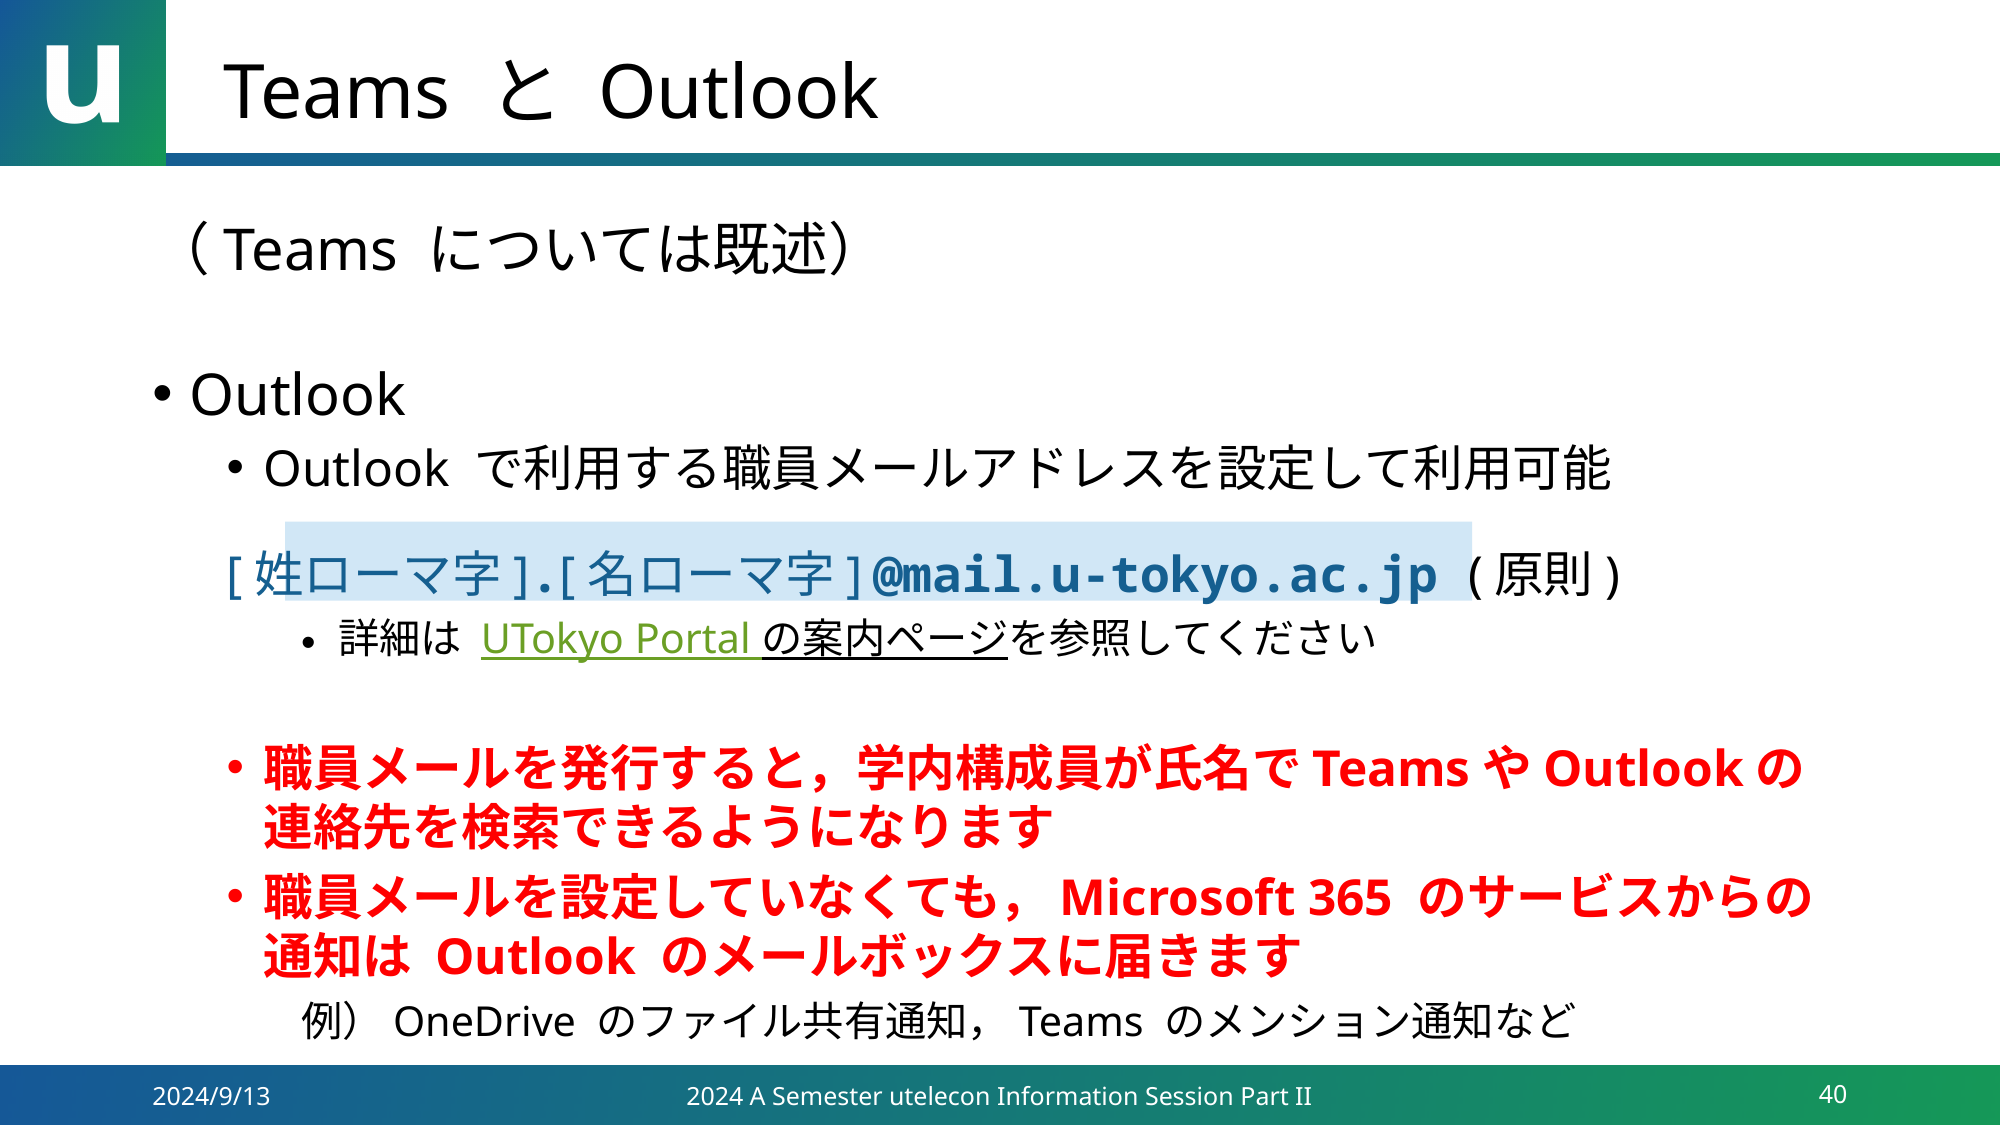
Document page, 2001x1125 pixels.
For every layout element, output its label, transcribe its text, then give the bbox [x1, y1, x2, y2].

footer 2024 A Semester utelecon Information Session Part II [607, 1074, 1393, 1117]
list （Teams については既述） Outlook Outlook で利用する職員メールアドレスを設定して利用可能 [姓ローマ字].[名ローマ字] @mail.u-tokyo.ac.jp (原則) 詳細は UTokyo Portal の案内ページを参照してください 職員メールを発行すると，学内構成員が氏名でTeamsやOutlookの連絡先を検索できるようになります 職員メールを設定していなくても，Microsoft 365 のサービスからの通知は Outlook のメールボックスに届きます 例）OneDrive のファイル共有通知，Teams のメンション通知など [137, 205, 1863, 1055]
picture [0, 1065, 2000, 1125]
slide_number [137, 1074, 588, 1117]
slide_number 40 [1412, 1074, 1863, 1117]
title Teams と Outlook [208, 35, 1863, 154]
picture [0, 0, 2000, 166]
